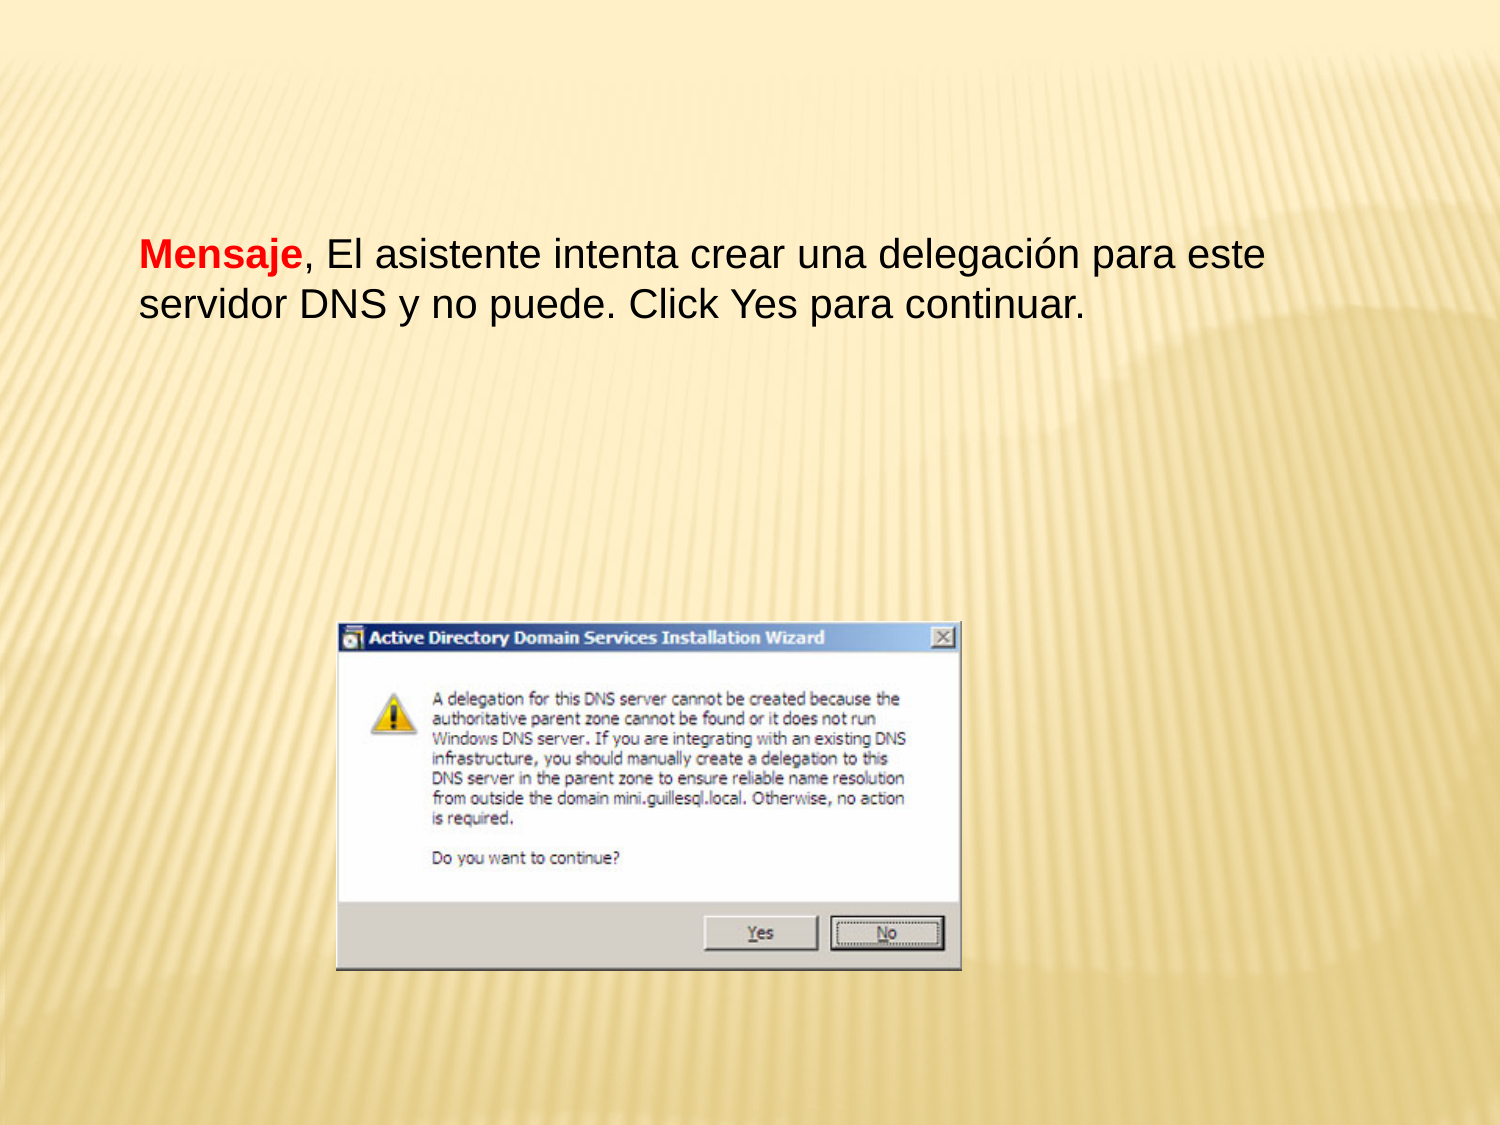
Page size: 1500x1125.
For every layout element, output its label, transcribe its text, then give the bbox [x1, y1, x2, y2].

picture [336, 621, 963, 971]
text_box Mensaje, El asistente intenta crear una delegación para este servidor DNS y no puede. Click Yes para continuar. [123, 219, 1388, 410]
